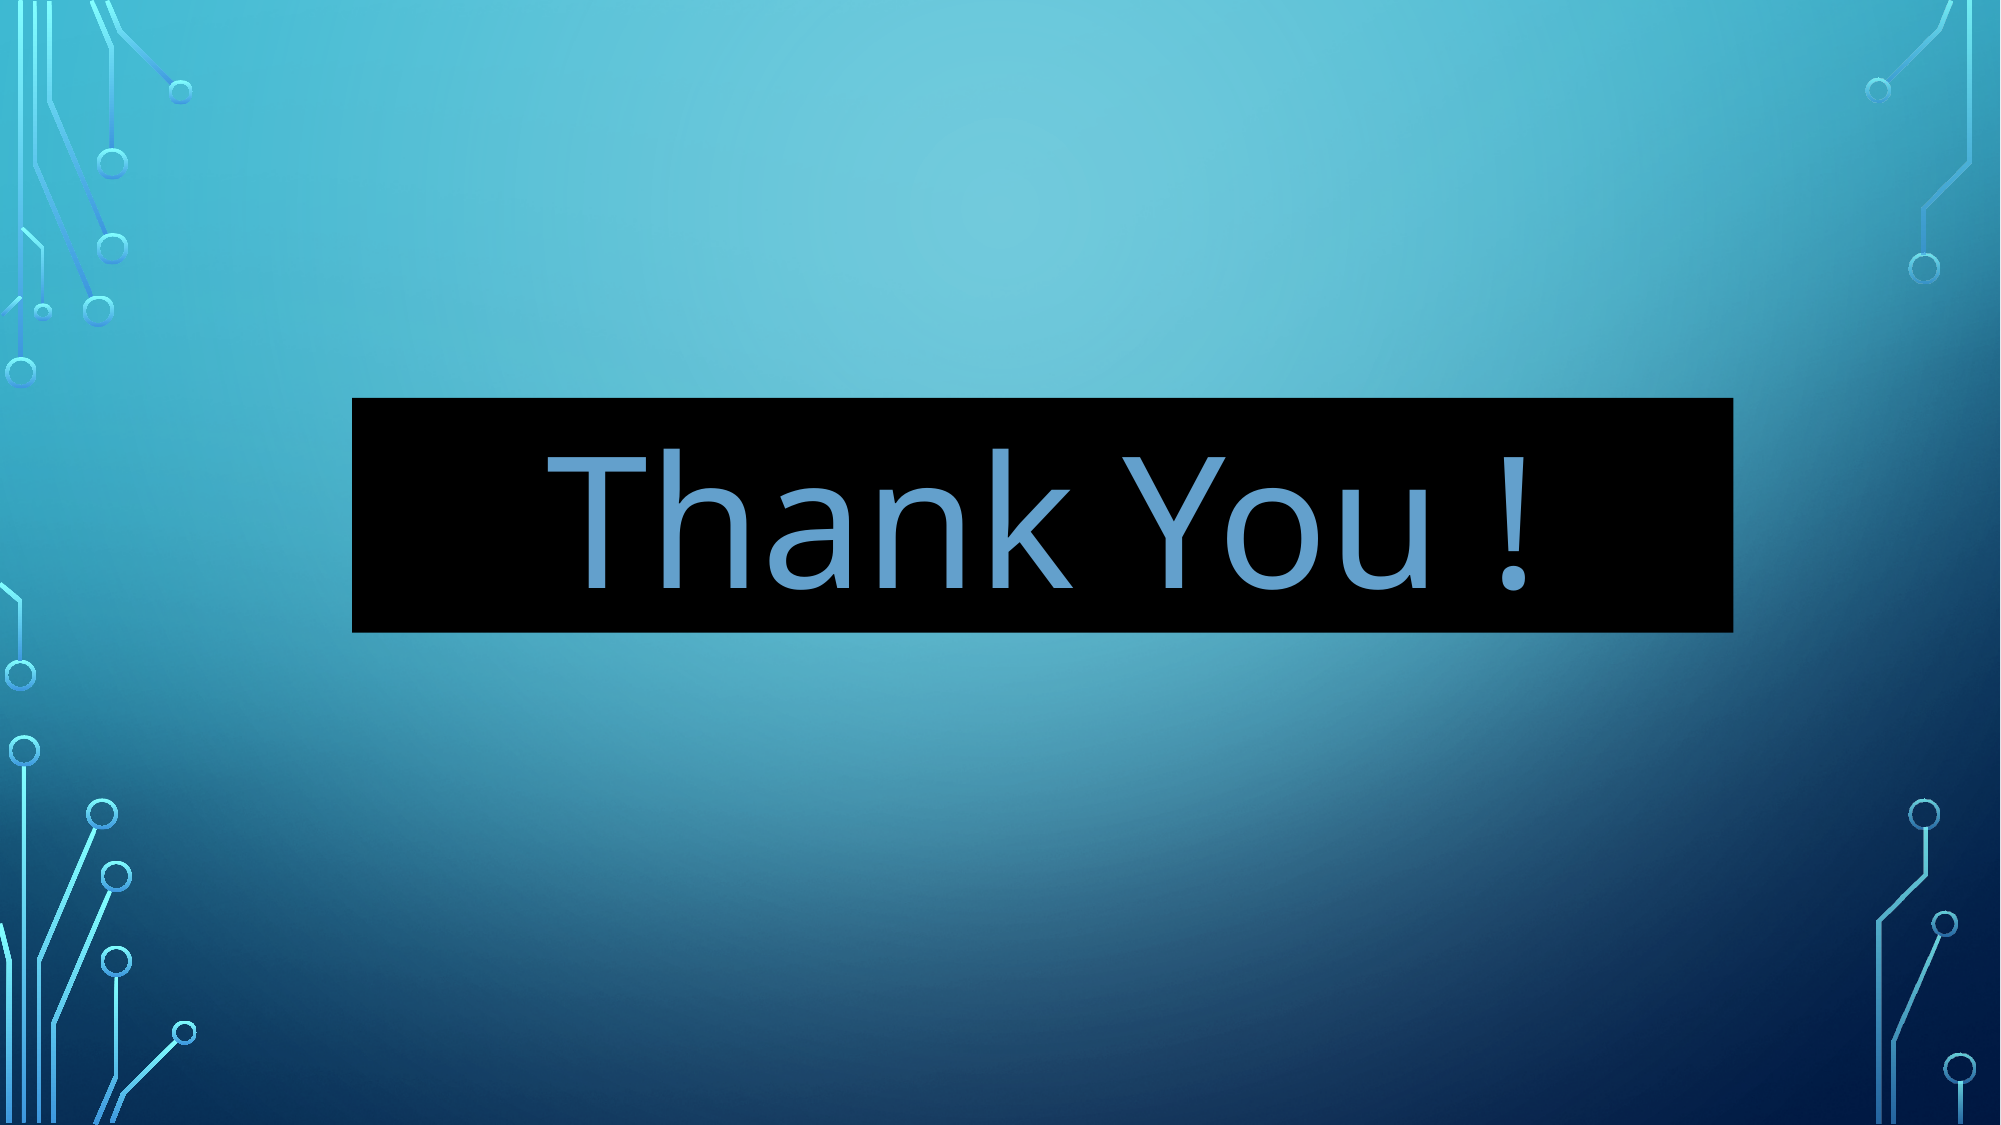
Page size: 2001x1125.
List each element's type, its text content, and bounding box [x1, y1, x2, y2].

text_box Thank You ! [352, 397, 1734, 633]
